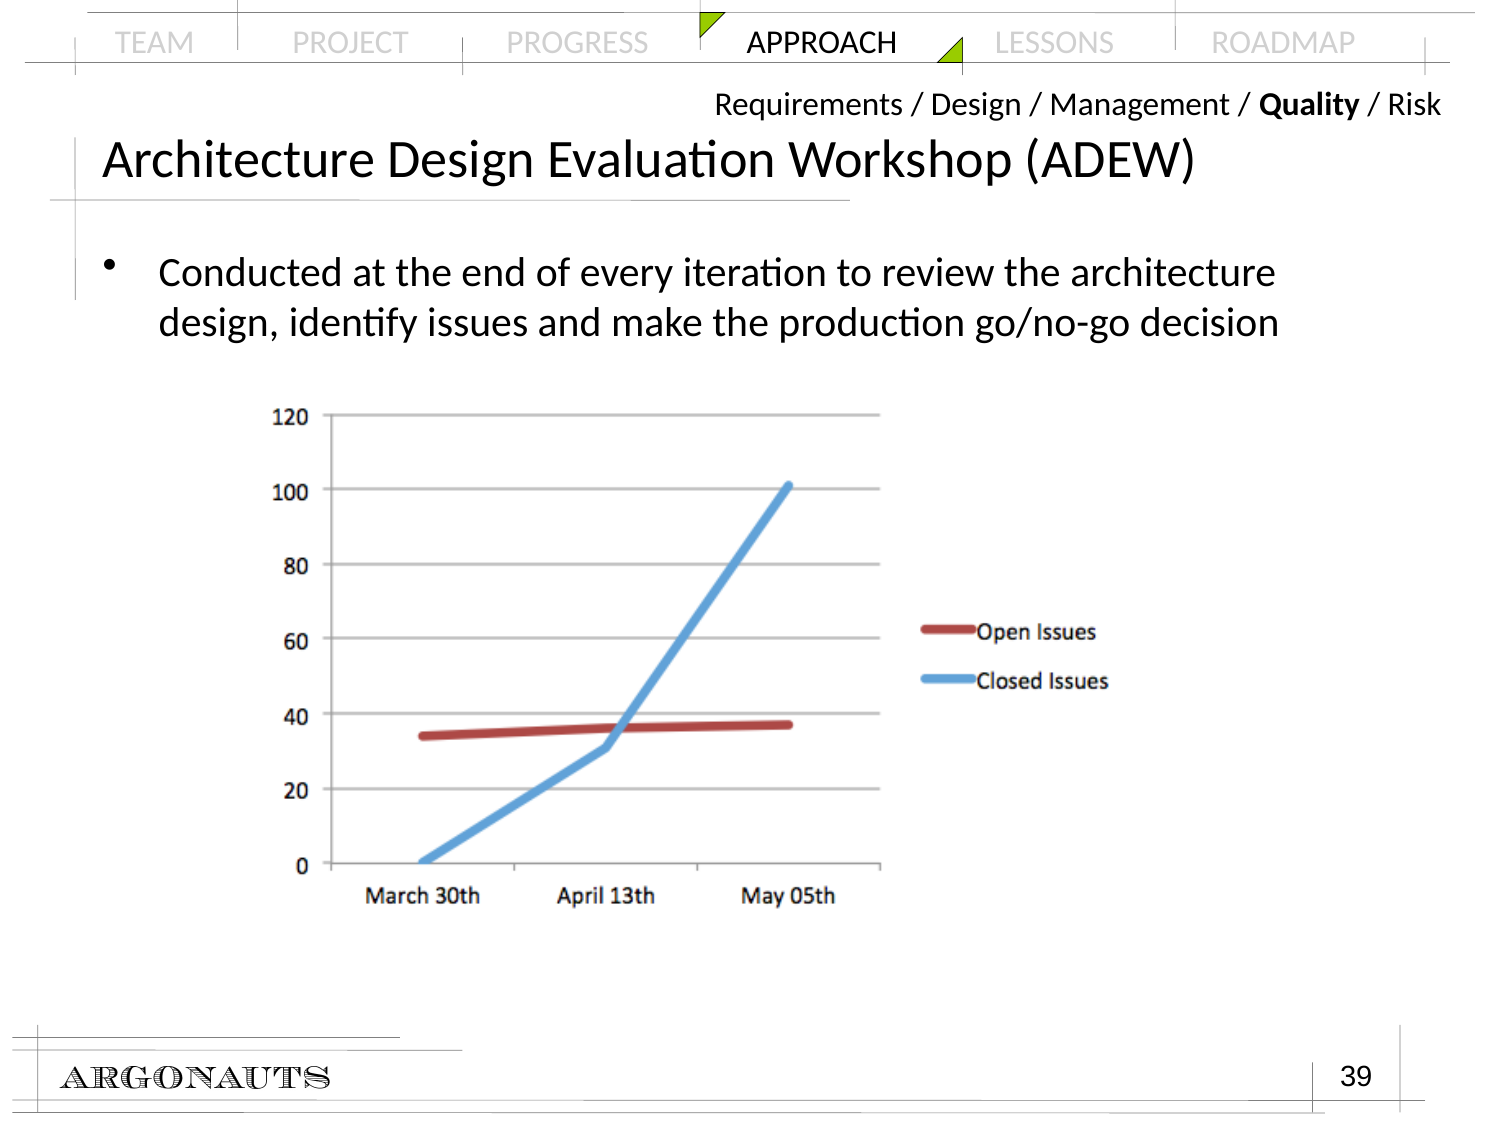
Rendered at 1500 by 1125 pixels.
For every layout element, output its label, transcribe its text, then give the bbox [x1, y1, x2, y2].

title Architecture Design Evaluation Workshop (ADEW) [87, 112, 1413, 200]
picture [262, 399, 1126, 917]
picture [50, 1055, 350, 1099]
list Conducted at the end of every iteration to review the architecture design, identify issues and make the production go/no-go decision [87, 237, 1413, 913]
slide_number 39 [1074, 1050, 1388, 1125]
text_box Requirements / Design / Management / Quality / Risk [699, 74, 1463, 130]
